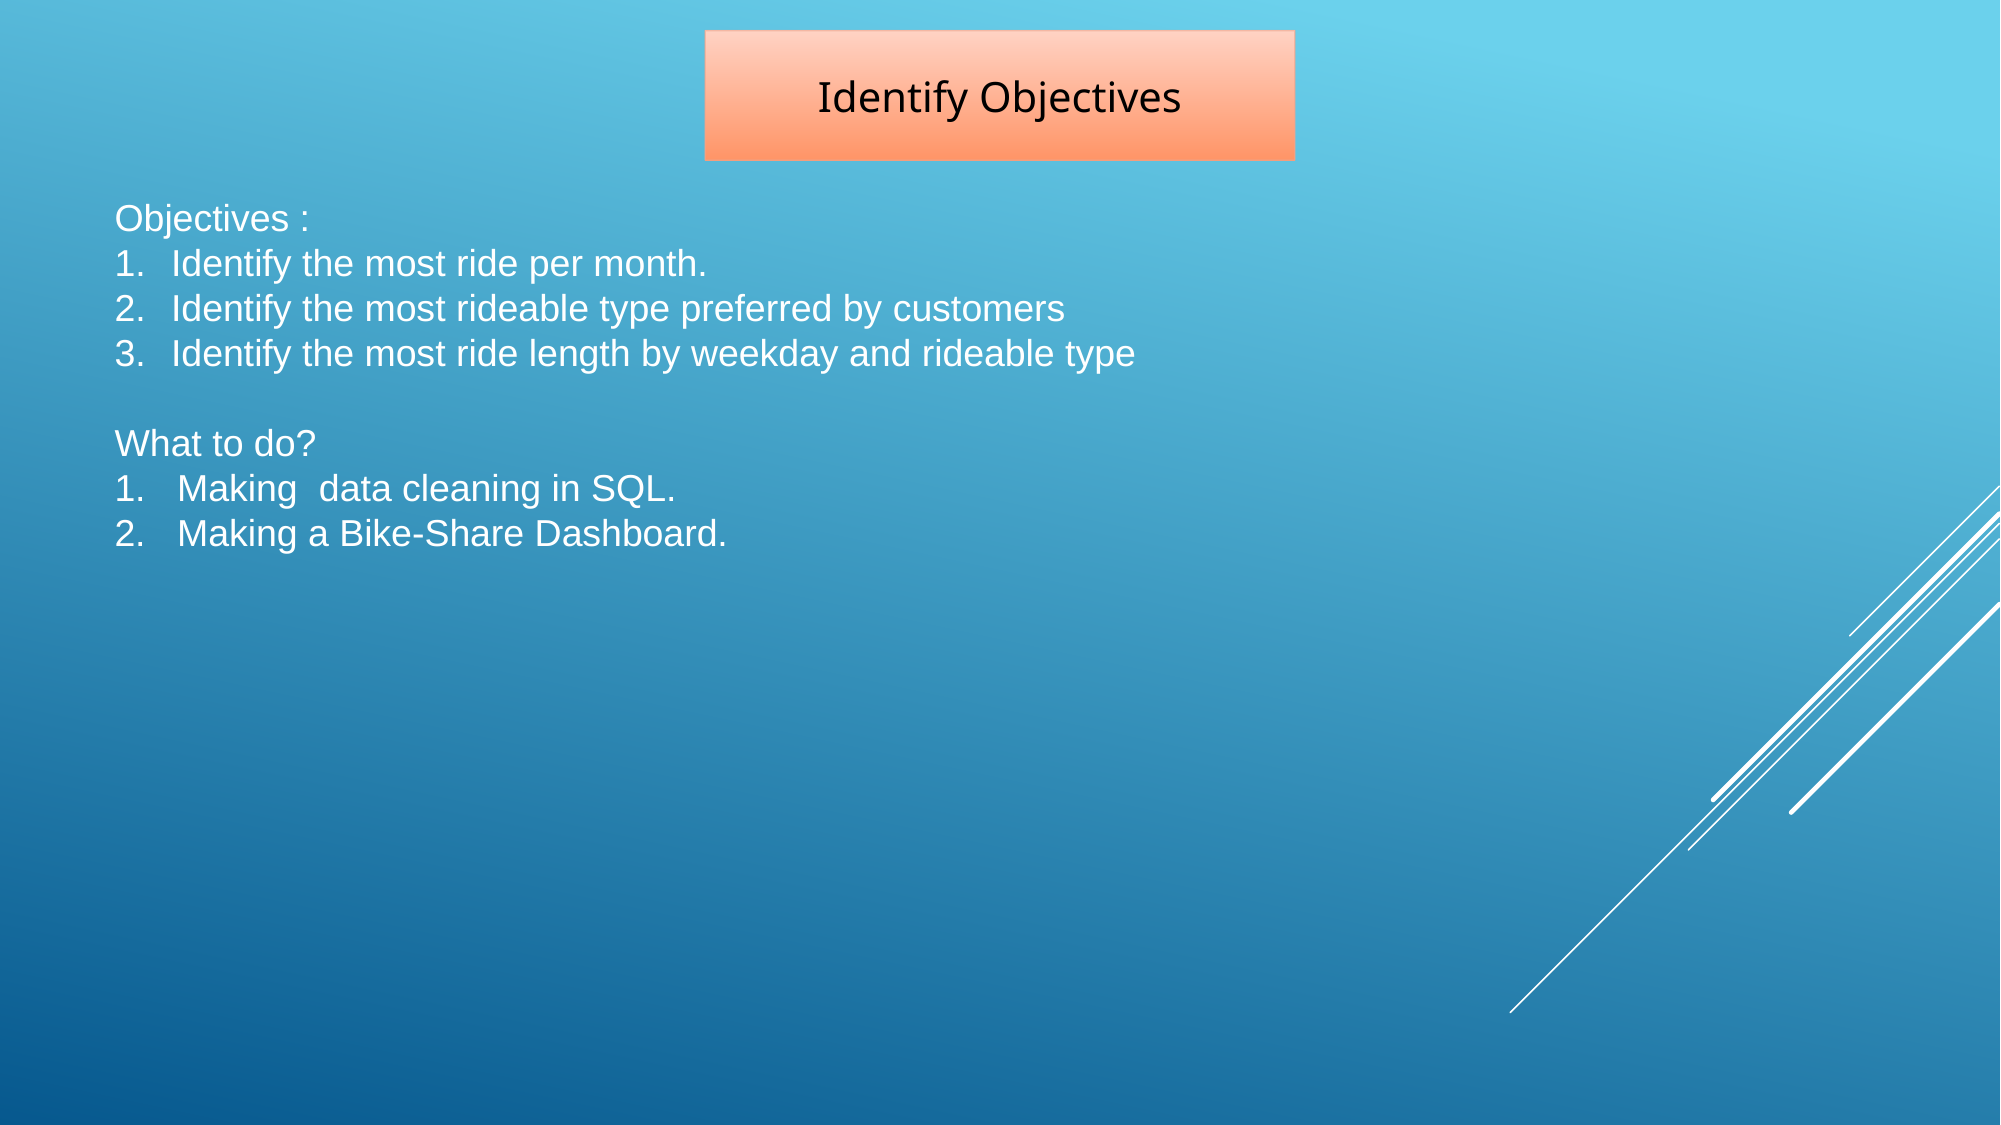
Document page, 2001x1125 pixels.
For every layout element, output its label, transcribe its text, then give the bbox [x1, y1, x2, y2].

text_box Objectives : Identify the most ride per month. Identify the most rideable type preferred by customers Identify the most ride length by weekday and rideable type What to do? 1. Making data cleaning in SQL. 2. Making a Bike-Share Dashboard. [99, 186, 1900, 607]
list Identify Objectives [704, 30, 1296, 161]
